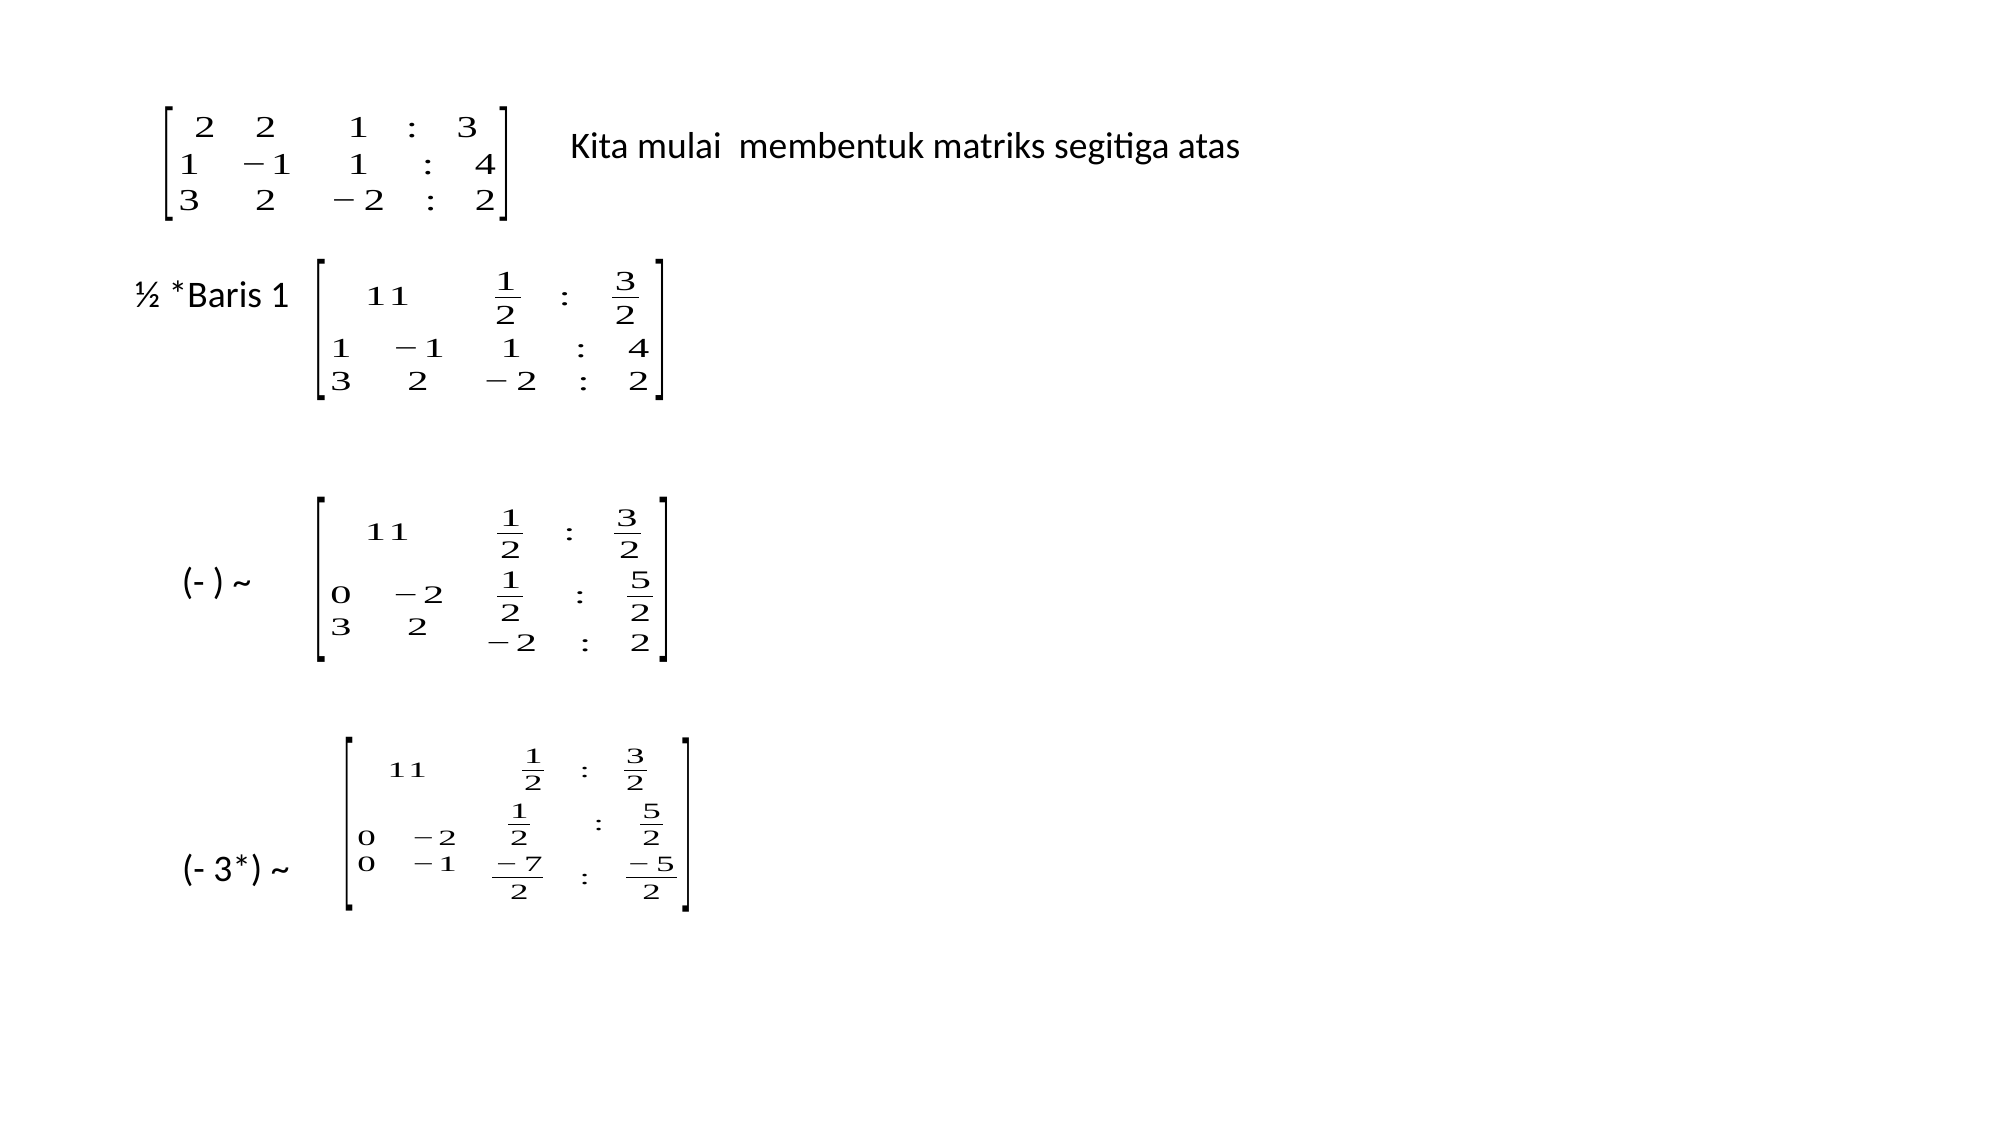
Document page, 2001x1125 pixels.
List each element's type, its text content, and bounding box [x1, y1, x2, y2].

text_box Kita mulai membentuk matriks segitiga atas [555, 113, 1265, 174]
text_box ½ *Baris 1 [120, 262, 314, 323]
